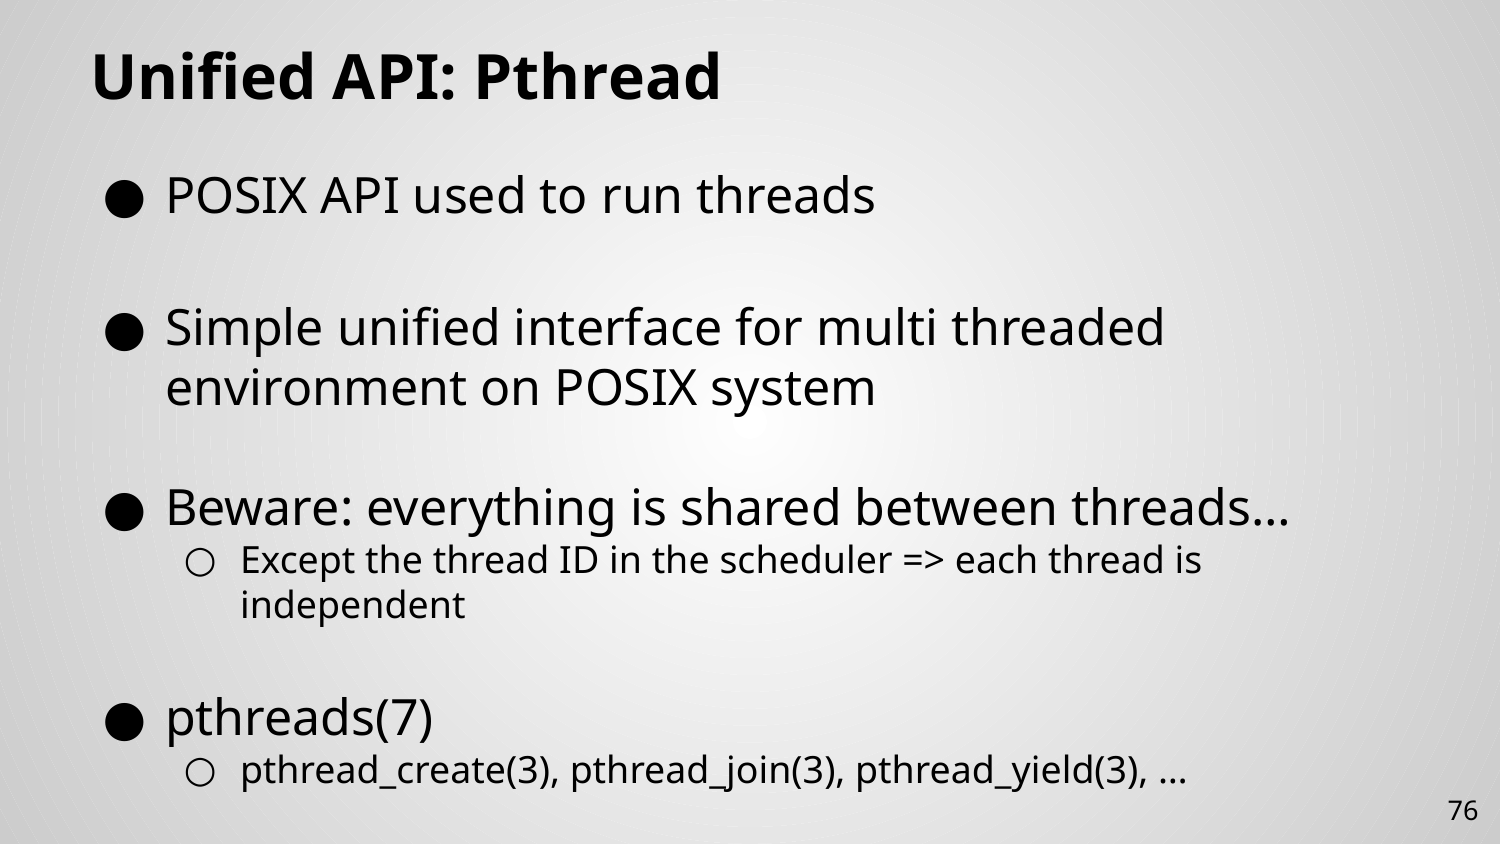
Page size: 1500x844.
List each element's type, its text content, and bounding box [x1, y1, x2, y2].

list POSIX API used to run threads Simple unified interface for multi threaded environment on POSIX system Beware: everything is shared between threads… Except the thread ID in the scheduler => each thread is independent pthreads(7) pthread_create(3), pthread_join(3), pthread_yield(3), … [75, 145, 1425, 808]
slide_number 76 [1403, 779, 1494, 844]
title Unified API: Pthread [75, 33, 1425, 128]
